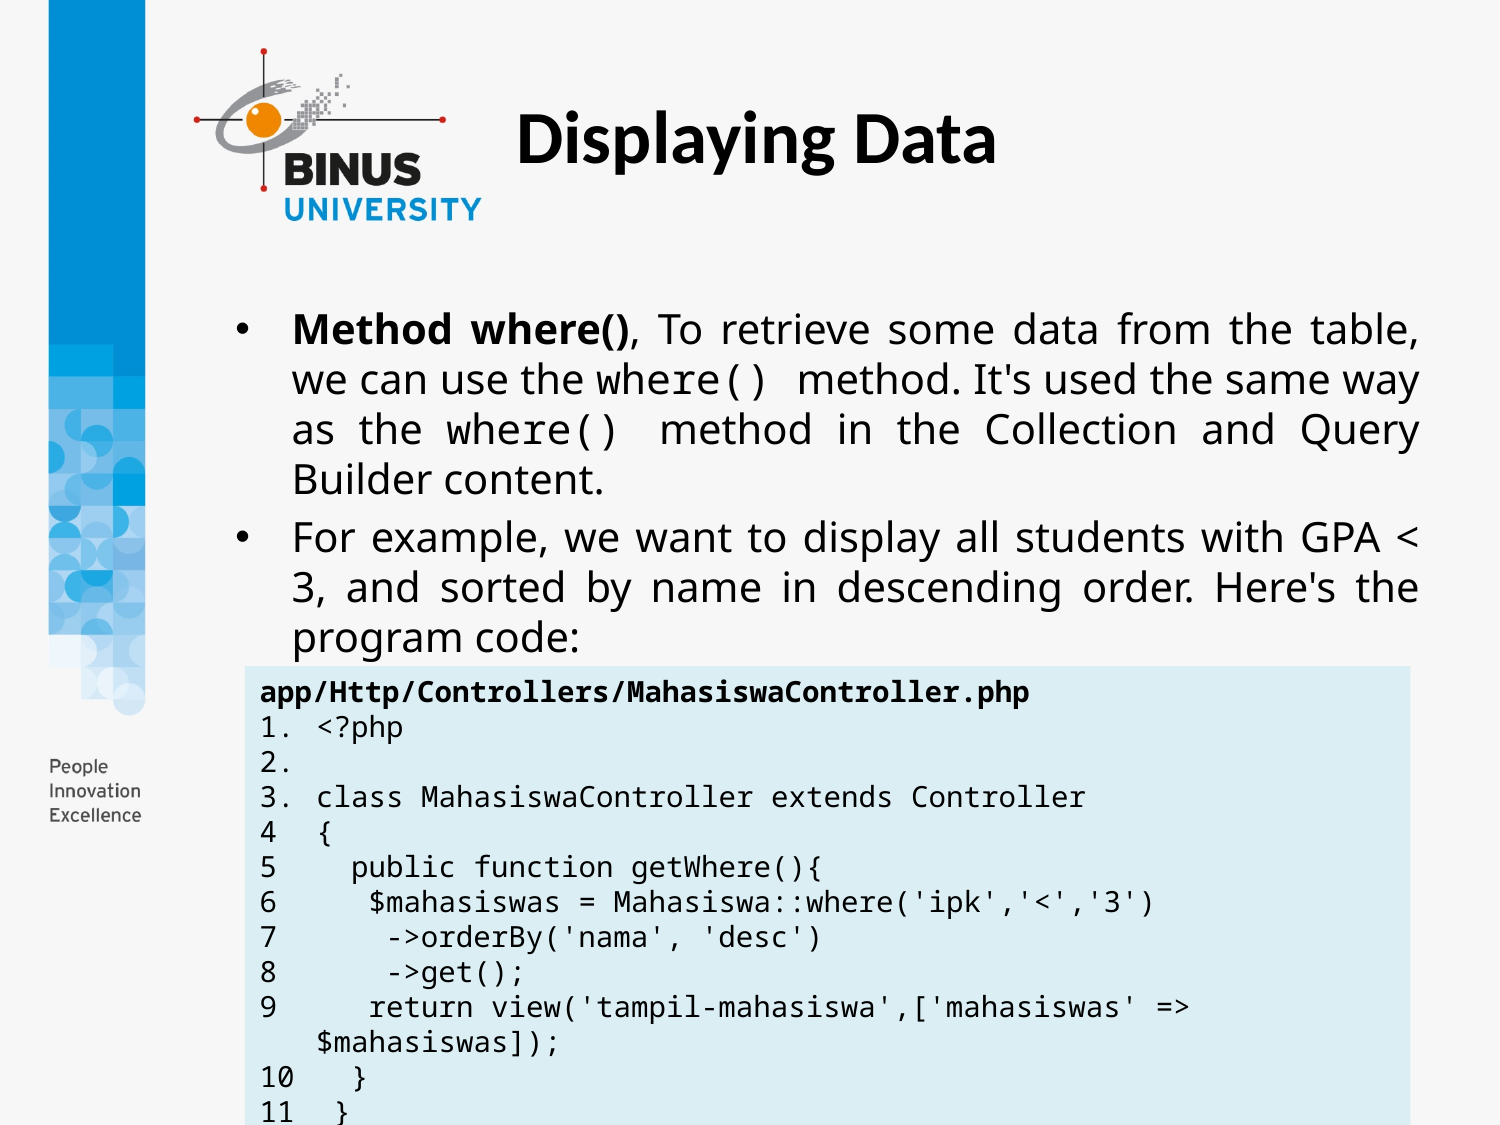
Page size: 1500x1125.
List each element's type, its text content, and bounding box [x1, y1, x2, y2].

text_box Displaying Data [501, 80, 1015, 186]
text_box app/Http/Controllers/MahasiswaController.php <?php class MahasiswaController extends Controller { public function getWhere(){ $mahasiswas = Mahasiswa::where('ipk','<','3') ->orderBy('nama', 'desc') ->get(); return view('tampil-mahasiswa',['mahasiswas' => $mahasiswas]); } } [244, 666, 1411, 1125]
picture [0, 0, 1500, 845]
list Method where(), To retrieve some data from the table, we can use the where() method. It's used the same way as the where() method in the Collection and Query Builder content. For example, we want to display all students with GPA < 3, and sorted by name in descending order. Here's the program code: [220, 295, 1436, 1062]
